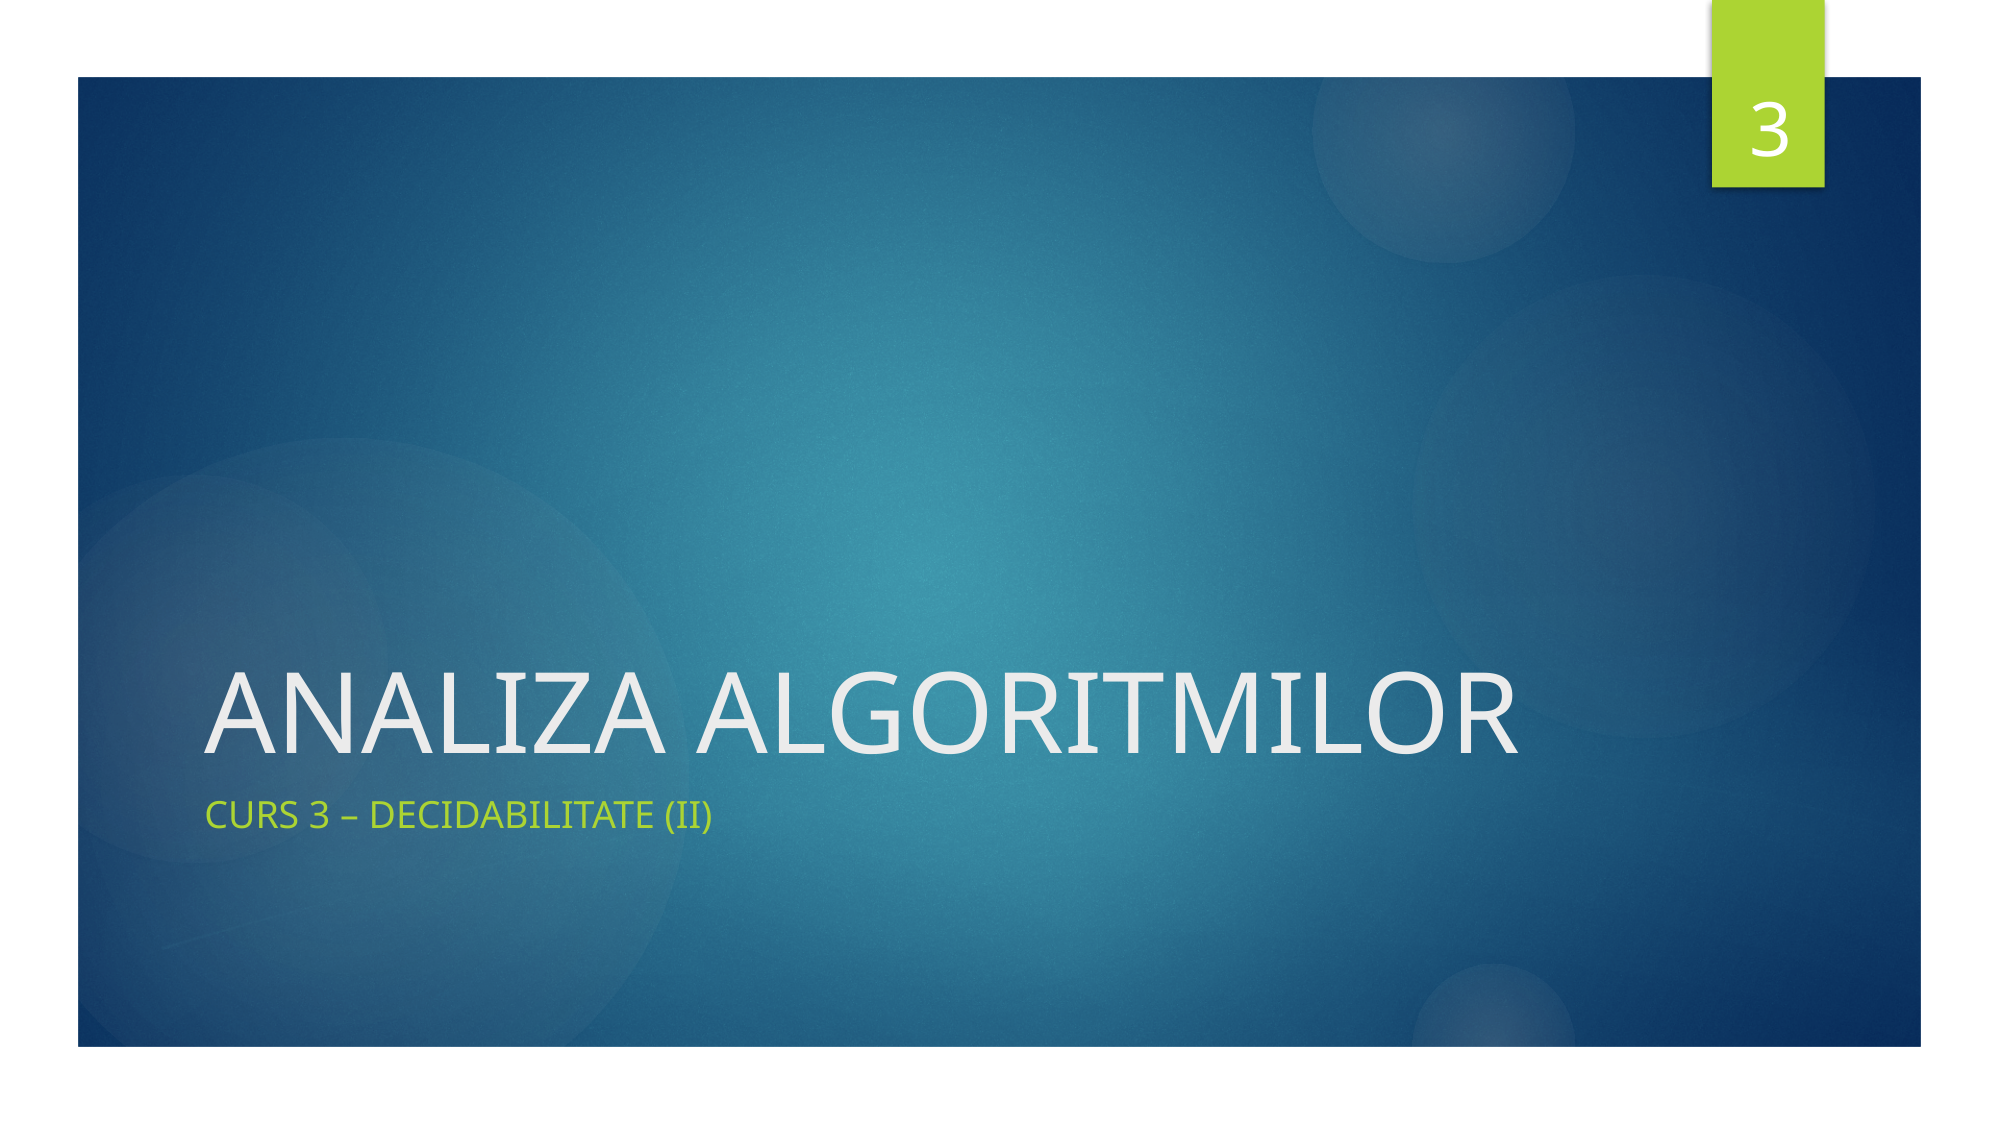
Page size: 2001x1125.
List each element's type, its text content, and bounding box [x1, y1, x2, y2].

text_box 3 [1734, 74, 1821, 179]
title ANALIZA ALGORITMILOR [189, 344, 1638, 783]
subtitle Curs 3 – DECIDABILITATE (II) [189, 783, 1638, 925]
